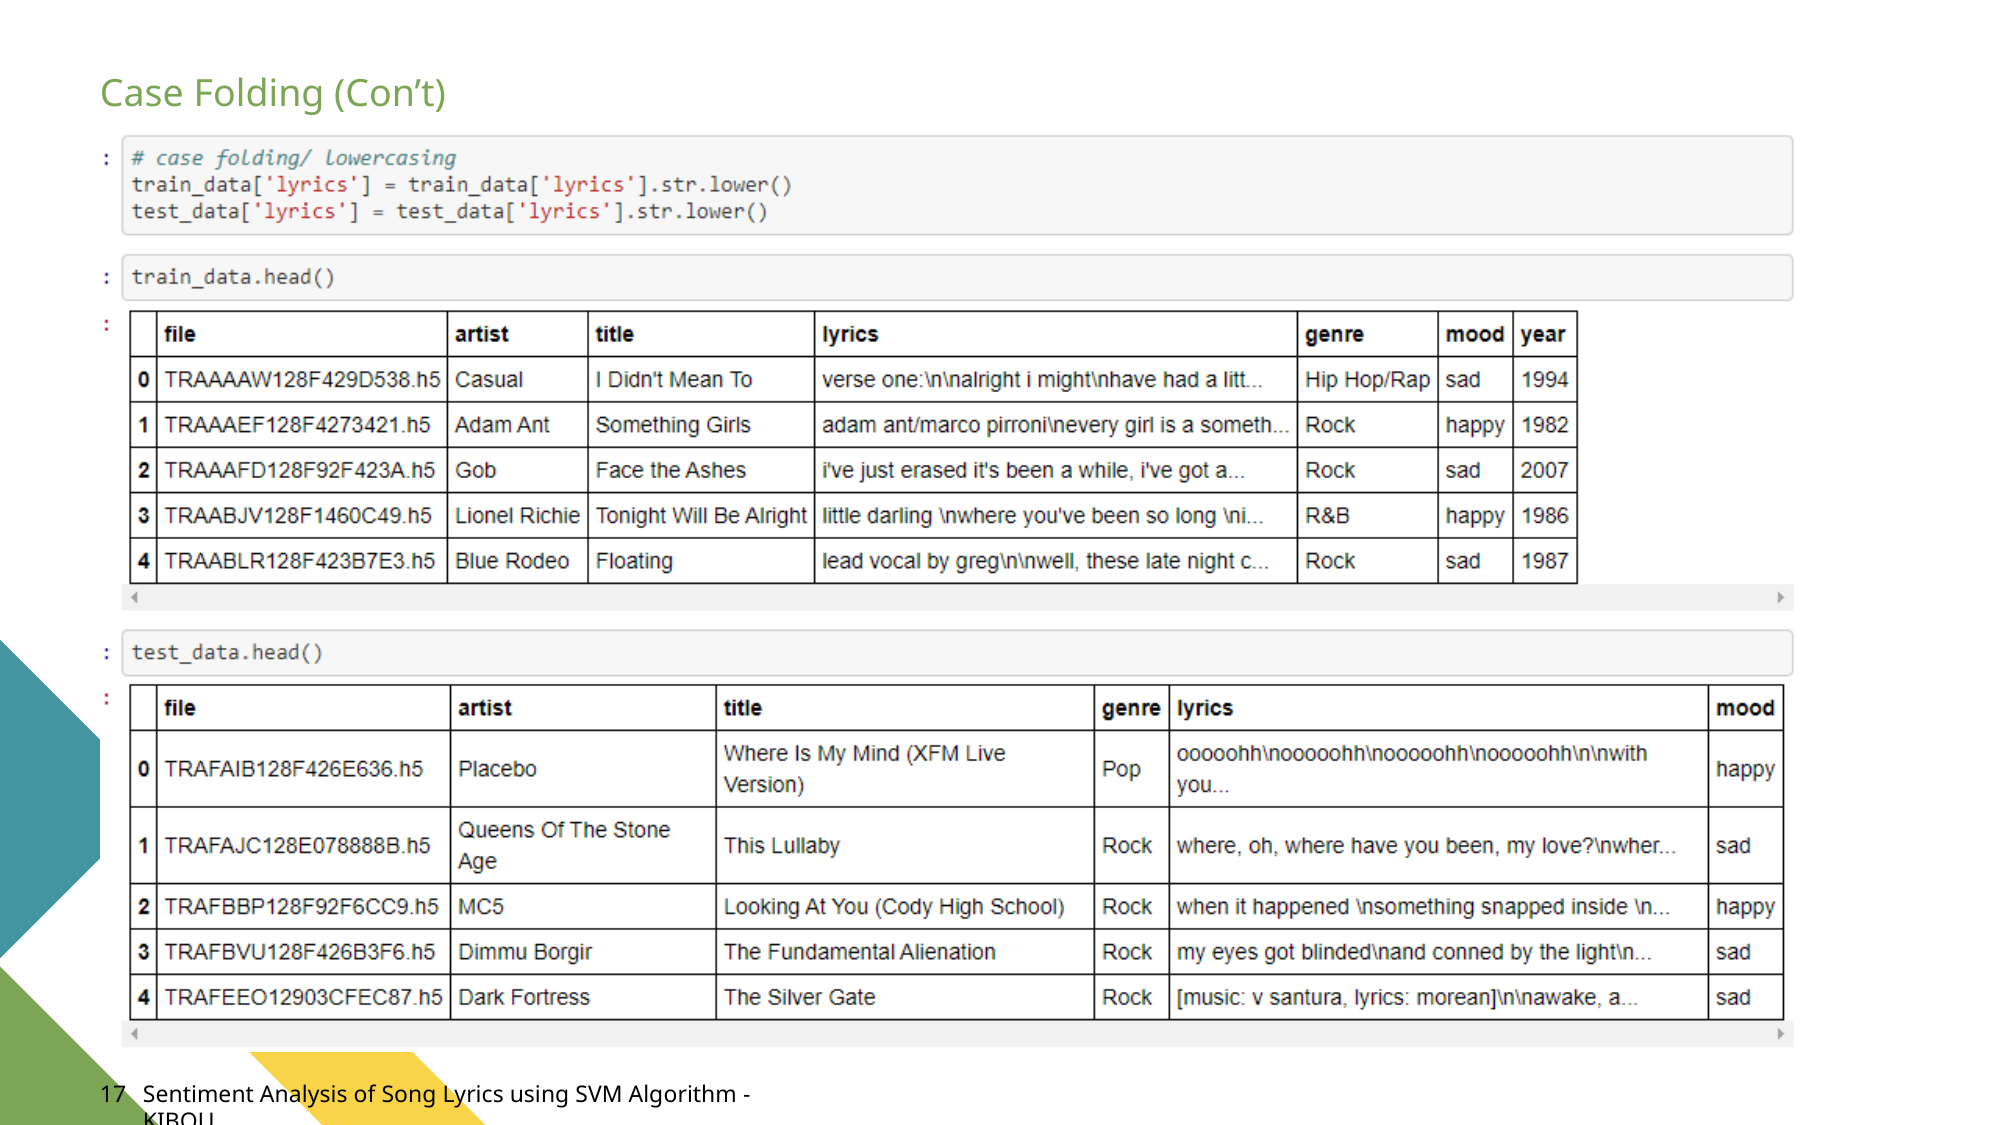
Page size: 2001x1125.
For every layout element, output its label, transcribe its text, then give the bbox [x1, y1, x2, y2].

slide_number 17 [100, 1079, 142, 1120]
footer Sentiment Analysis of Song Lyrics using SVM Algorithm - KIBOU [142, 1079, 804, 1125]
list Case Folding (Con’t) [100, 73, 882, 123]
picture [100, 123, 1822, 1052]
